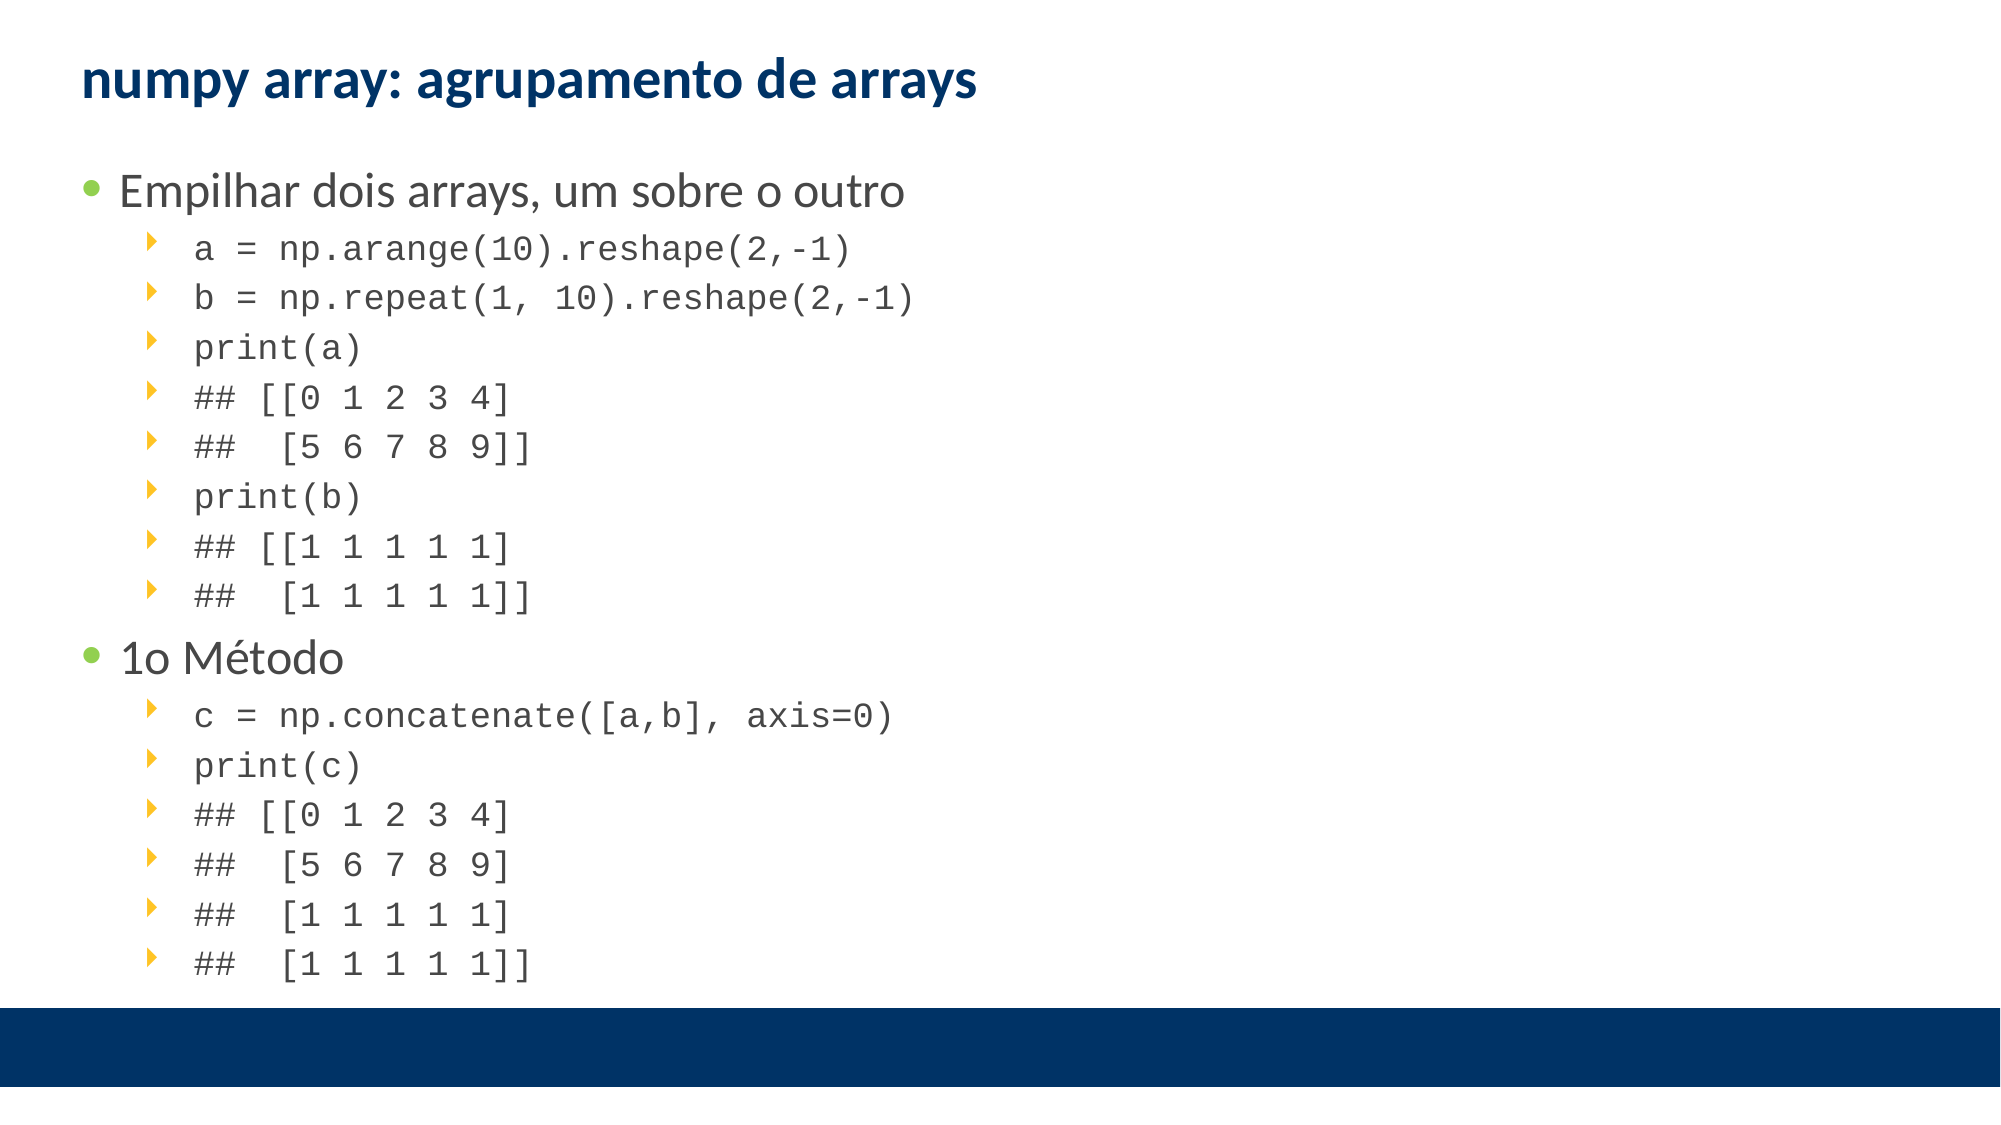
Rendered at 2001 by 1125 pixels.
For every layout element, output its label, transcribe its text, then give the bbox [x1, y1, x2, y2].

list Empilhar dois arrays, um sobre o outro a = np.arange(10).reshape(2,-1) b = np.repeat(1, 10).reshape(2,-1) print(a) ## [[0 1 2 3 4] ## [5 6 7 8 9]] print(b) ## [[1 1 1 1 1] ## [1 1 1 1 1]] 1o Método c = np.concatenate([a,b], axis=0) print(c) ## [[0 1 2 3 4] ## [5 6 7 8 9] ## [1 1 1 1 1] ## [1 1 1 1 1]] [66, 149, 1917, 1001]
title numpy array: agrupamento de arrays [66, 12, 1917, 138]
